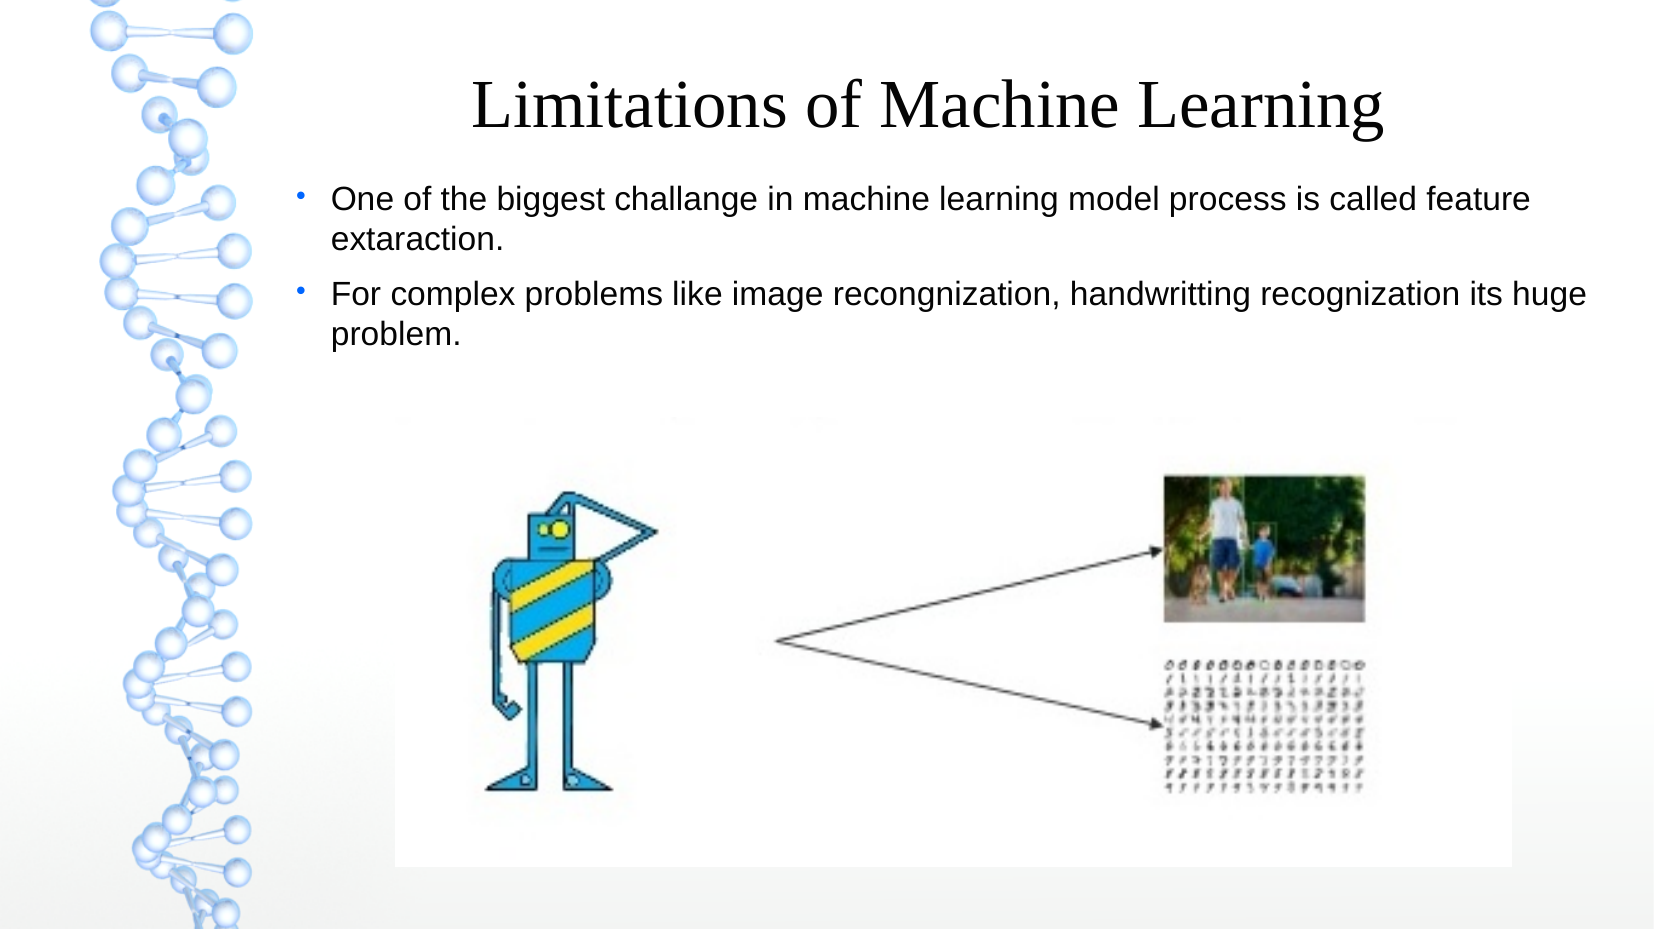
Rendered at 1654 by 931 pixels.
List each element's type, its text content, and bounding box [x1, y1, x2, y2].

text_box Limitations of Machine Learning [265, 35, 1593, 165]
picture [0, 0, 1654, 929]
text_box One of the biggest challange in machine learning model process is called feature extaraction. For complex problems like image recongnization, handwritting recognization its huge problem. [283, 177, 1617, 354]
